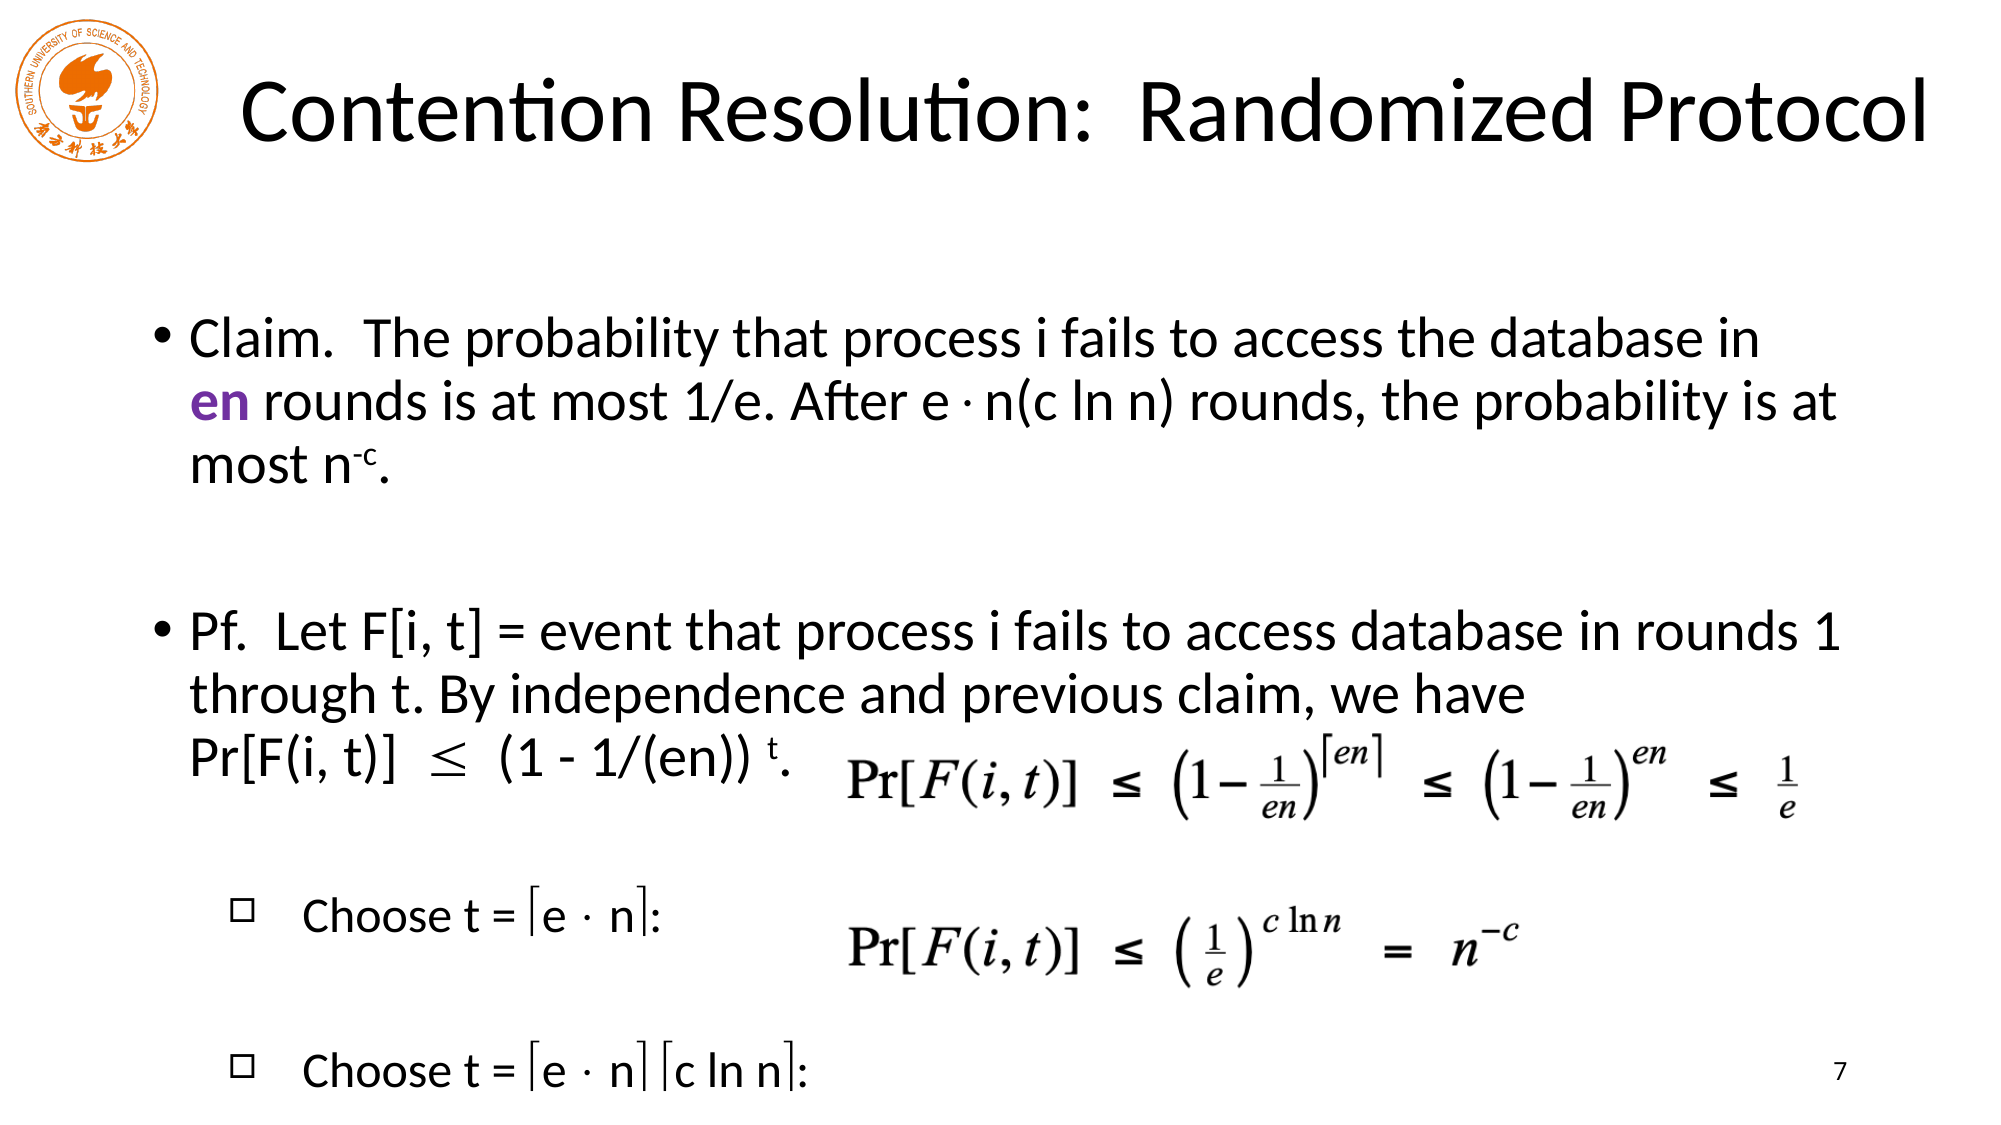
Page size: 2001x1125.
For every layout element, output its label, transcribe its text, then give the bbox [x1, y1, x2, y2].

slide_number 7 [1412, 1042, 1863, 1103]
picture [841, 728, 1826, 1000]
list Claim. The probability that process i fails to access the database in en rounds is at most 1/e. After en(c ln n) rounds, the probability is at most n-c. Pf. Let F[i, t] = event that process i fails to access database in rounds 1 through t. By independence and previous claim, we have Pr[F(i, t)]  (1 - 1/(en)) t. Choose t = e  n: Choose t = e  n c ln n: [137, 299, 1863, 1014]
picture [10, 0, 170, 166]
title Contention Resolution: Randomized Protocol [225, 43, 1951, 181]
